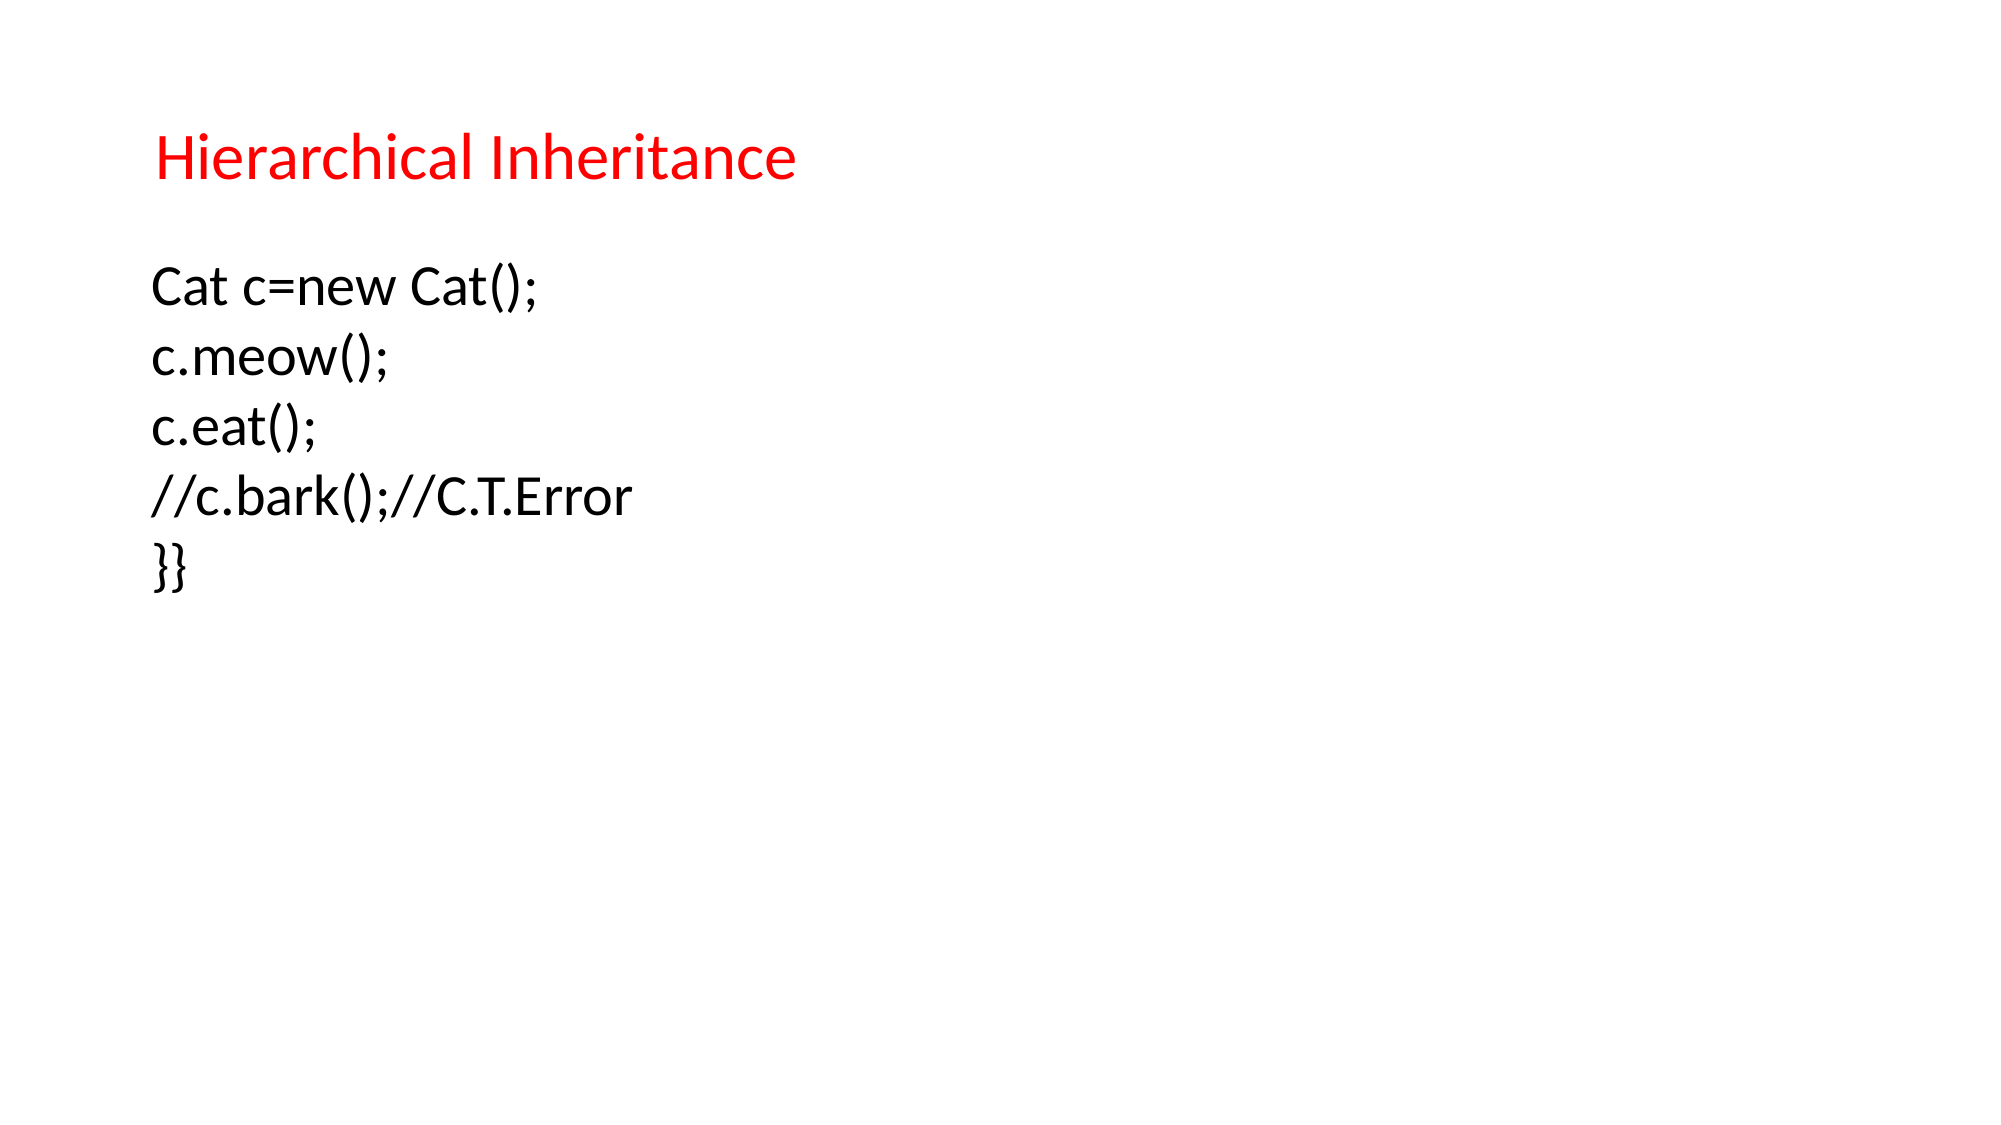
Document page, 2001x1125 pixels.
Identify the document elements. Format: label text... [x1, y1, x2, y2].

text_box Hierarchical Inheritance [140, 105, 814, 201]
text_box Cat c=new Cat(); c.meow(); c.eat(); //c.bark();//C.T.Error }} [136, 239, 1137, 605]
